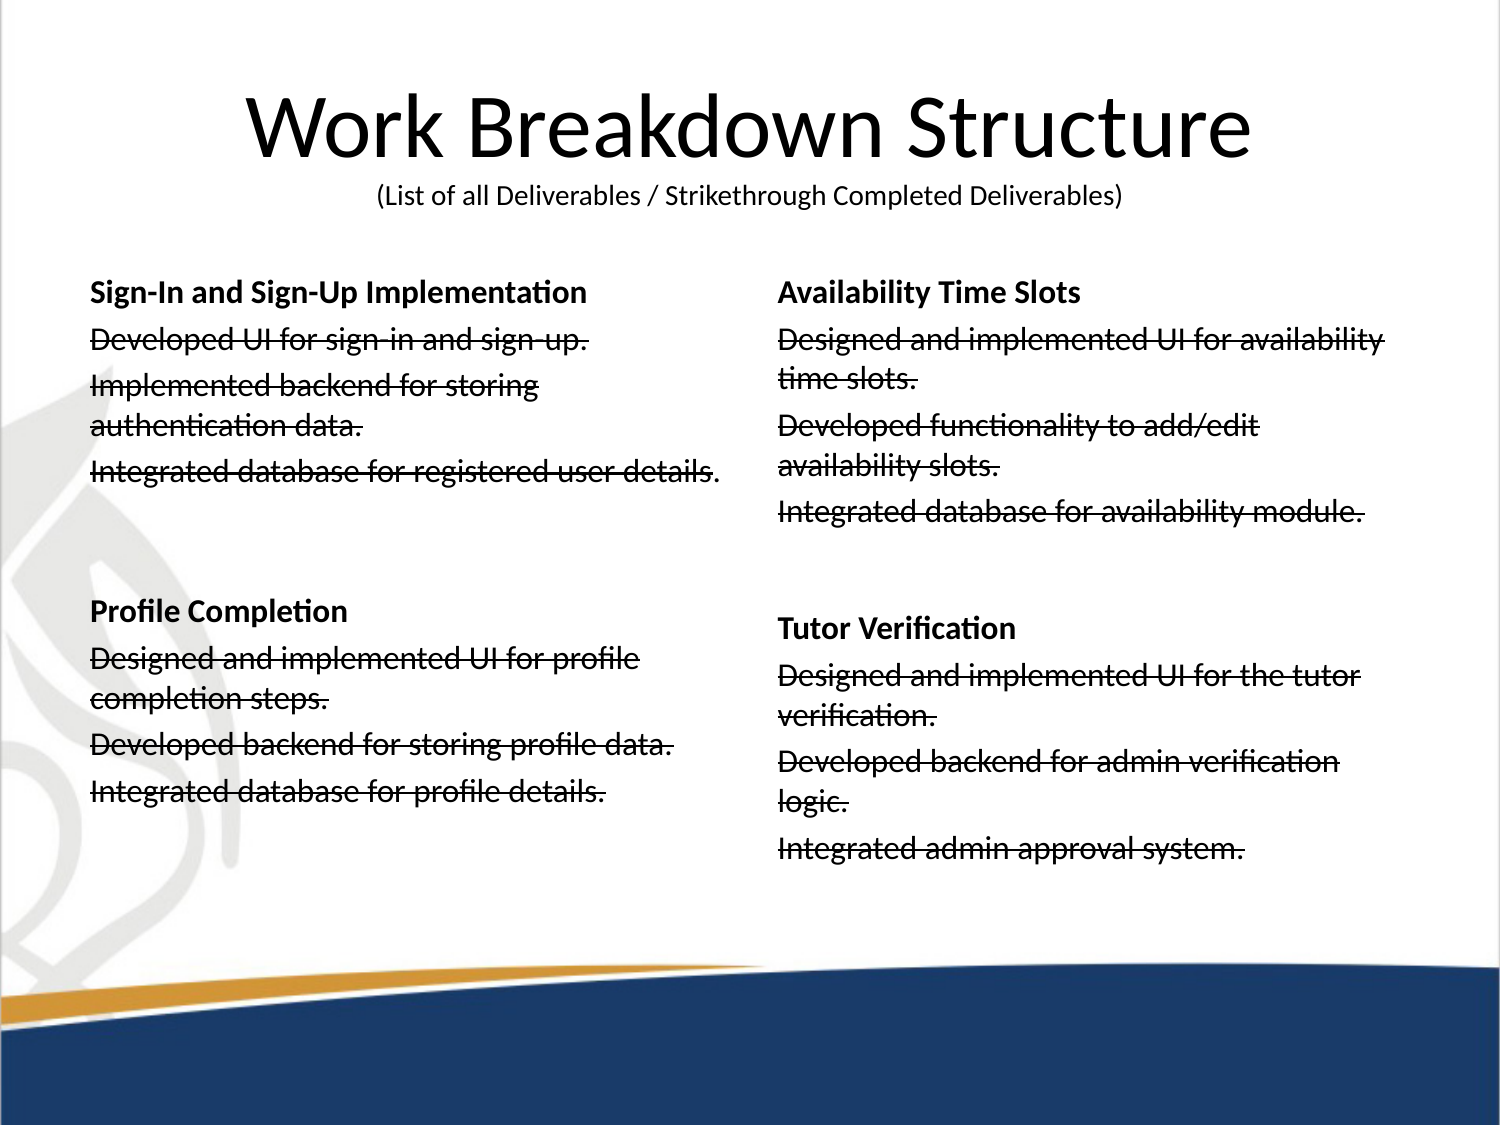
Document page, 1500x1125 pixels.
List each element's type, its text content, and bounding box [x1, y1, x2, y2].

list Sign-In and Sign-Up Implementation Developed UI for sign-in and sign-up. Implemented backend for storing authentication data. Integrated database for registered user details. Profile Completion Designed and implemented UI for profile completion steps. Developed backend for storing profile data. Integrated database for profile details. [75, 262, 738, 1005]
picture [0, 0, 1500, 1125]
list Availability Time Slots Designed and implemented UI for availability time slots. Developed functionality to add/edit availability slots. Integrated database for availability module. Tutor Verification Designed and implemented UI for the tutor verification. Developed backend for admin verification logic. Integrated admin approval system. [762, 262, 1425, 1005]
title Work Breakdown Structure (List of all Deliverables / Strikethrough Completed Deliverables) [75, 45, 1425, 233]
